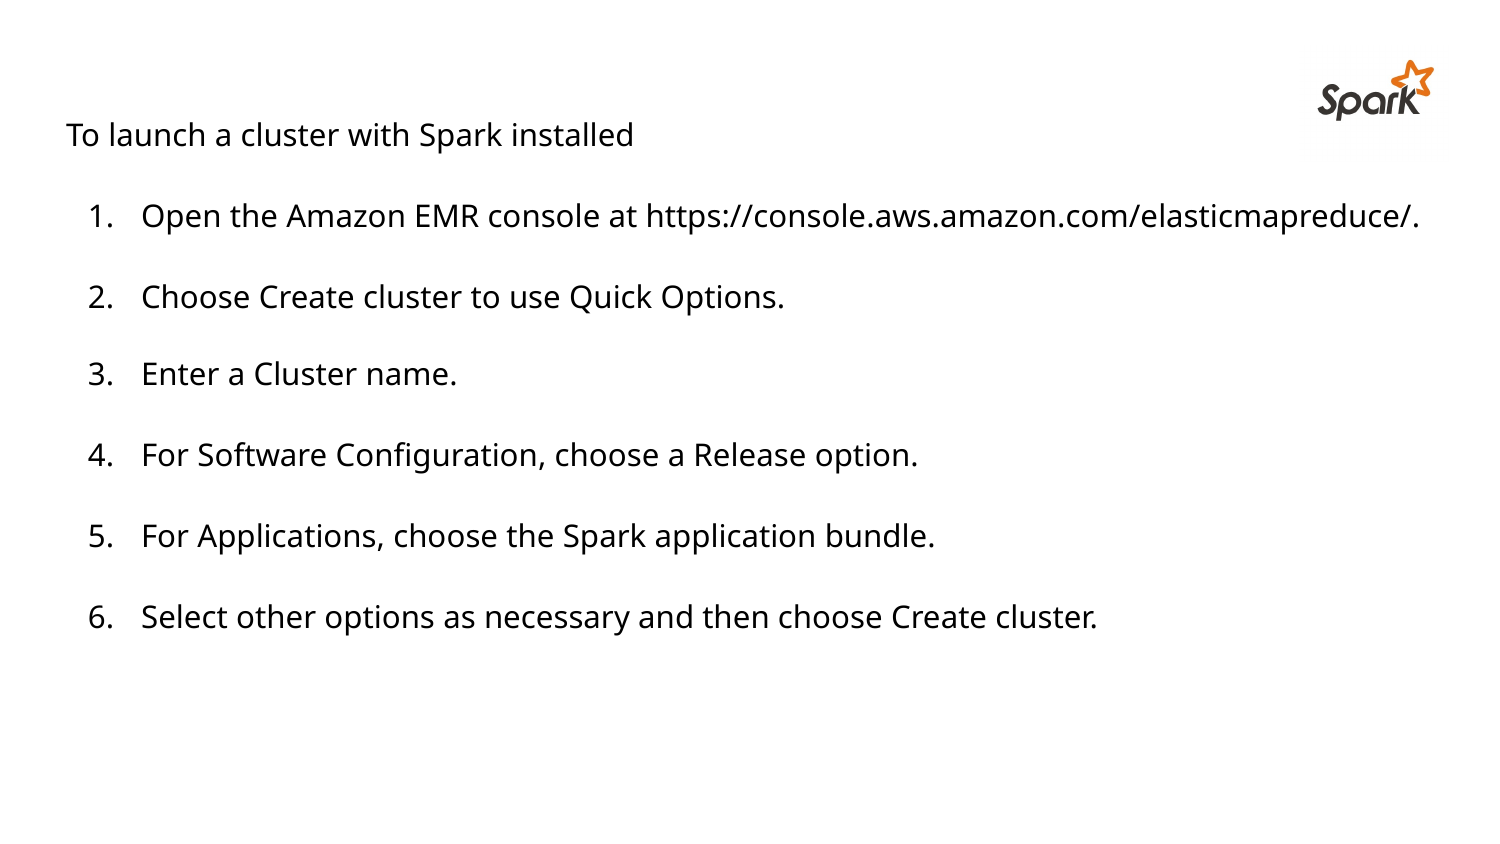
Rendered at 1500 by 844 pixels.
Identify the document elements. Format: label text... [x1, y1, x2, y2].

list To launch a cluster with Spark installed Open the Amazon EMR console at https://console.aws.amazon.com/elasticmapreduce/. Choose Create cluster to use Quick Options. Enter a Cluster name. For Software Configuration, choose a Release option. For Applications, choose the Spark application bundle. Select other options as necessary and then choose Create cluster. [51, 81, 1449, 750]
picture [1299, 45, 1450, 162]
